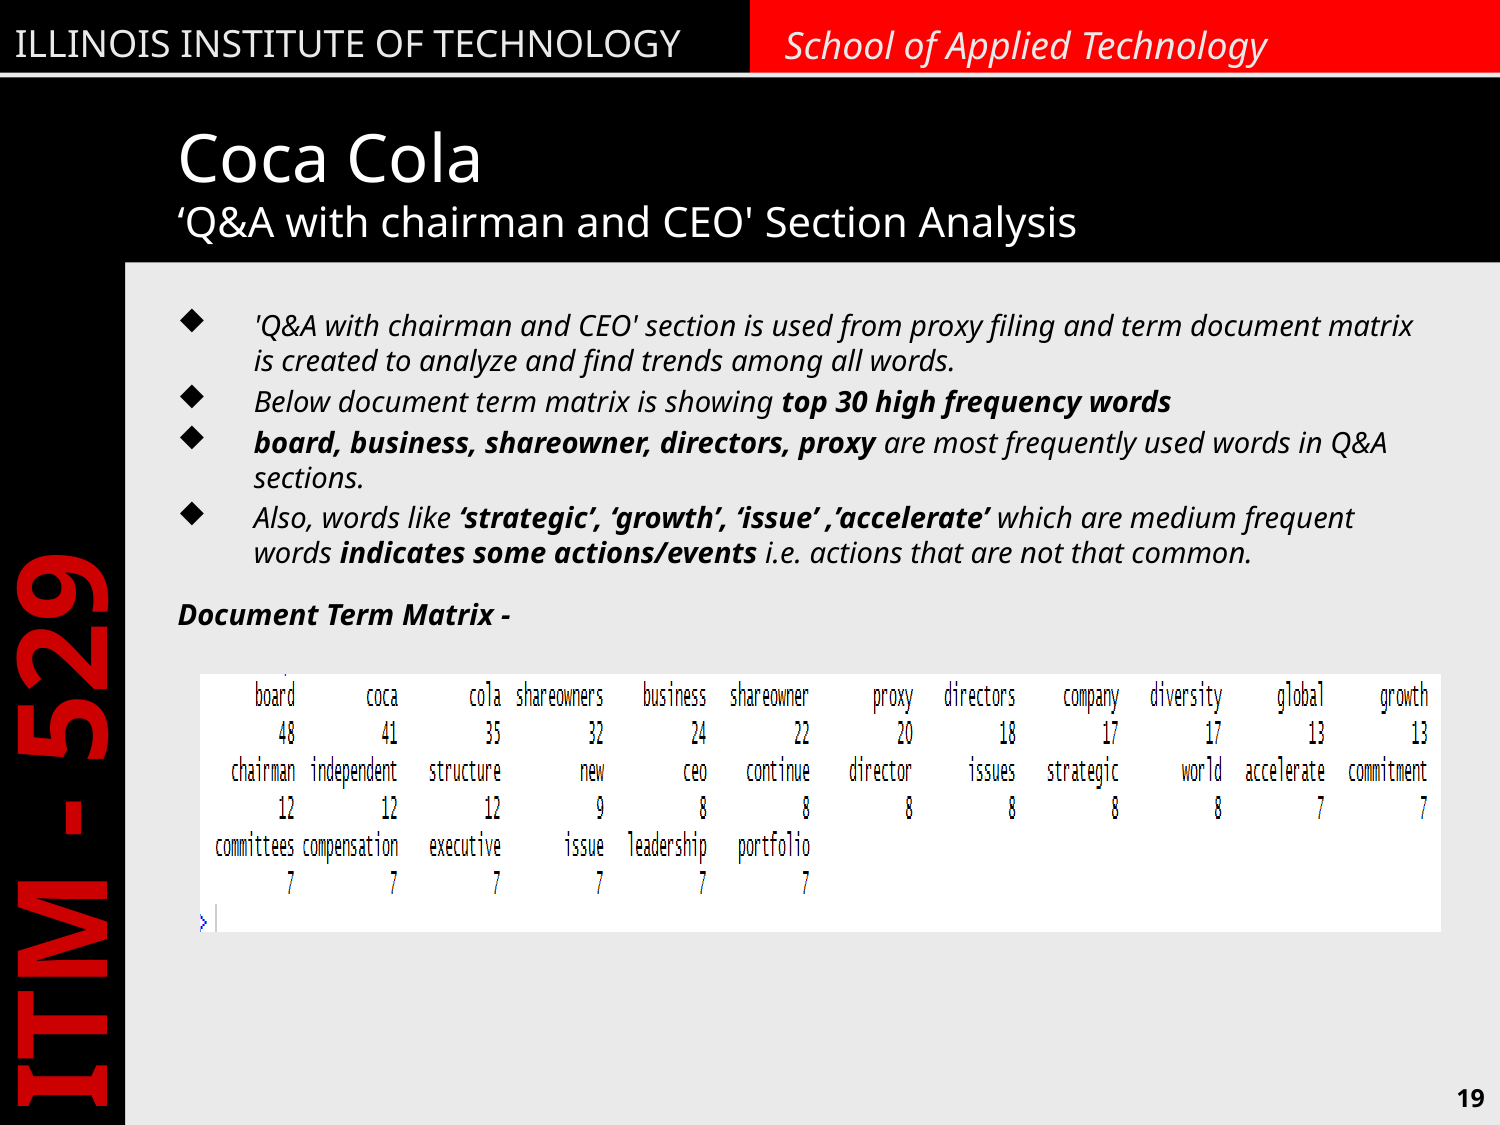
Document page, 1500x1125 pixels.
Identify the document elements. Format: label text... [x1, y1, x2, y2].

picture [199, 674, 1442, 932]
slide_number 19 [1424, 1074, 1500, 1125]
list 'Q&A with chairman and CEO' section is used from proxy filing and term document matrix is created to analyze and find trends among all words. Below document term matrix is showing top 30 high frequency words board, business, shareowner, directors, proxy are most frequently used words in Q&A sections. Also, words like ‘strategic’, ‘growth’, ‘issue’ ,’accelerate’ which are medium frequent words indicates some actions/events i.e. actions that are not that common. Document Term Matrix - [162, 299, 1451, 1006]
title Coca Cola ‘Q&A with chairman and CEO' Section Analysis [162, 87, 1426, 276]
